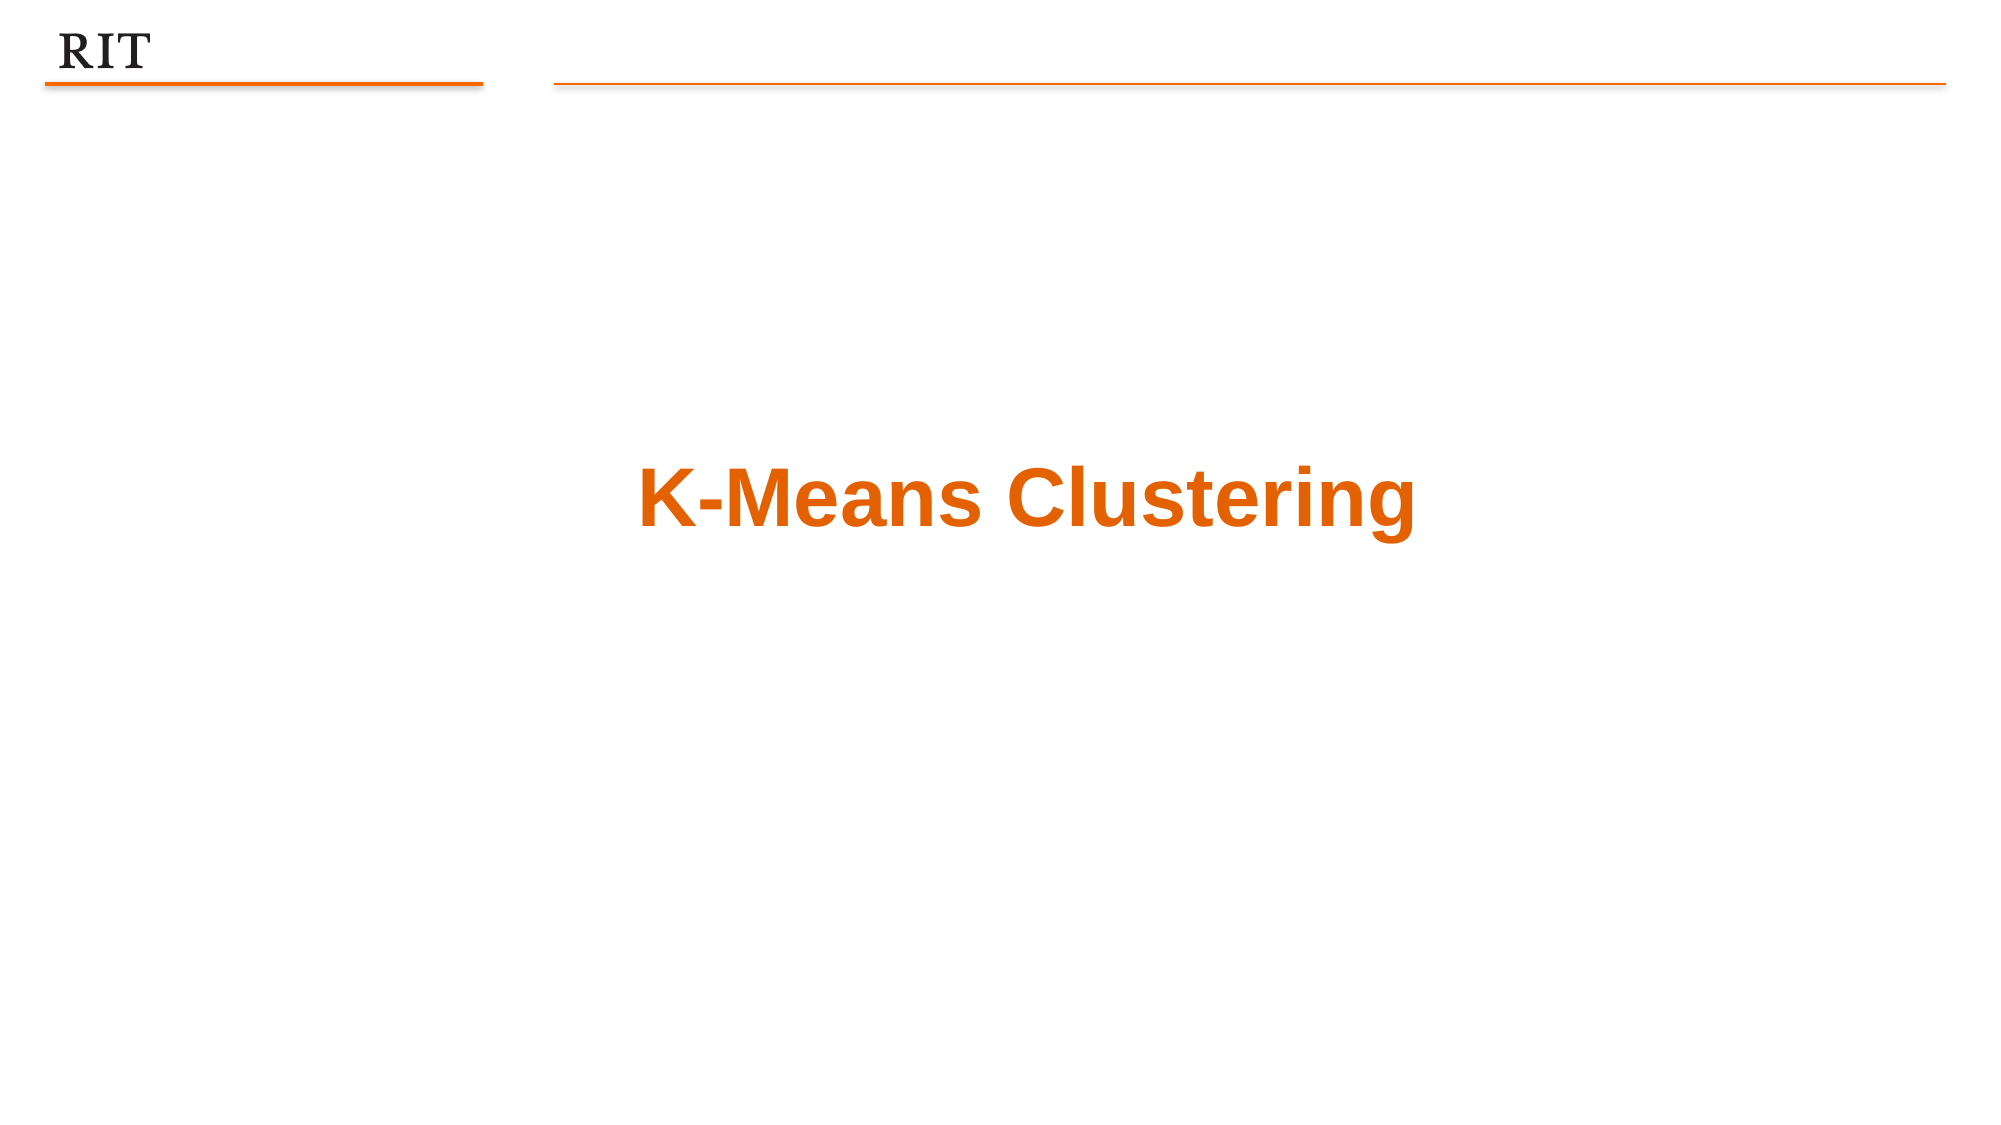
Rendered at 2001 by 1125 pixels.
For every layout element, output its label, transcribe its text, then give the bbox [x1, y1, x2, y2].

title K-Means Clustering [127, 452, 1928, 536]
